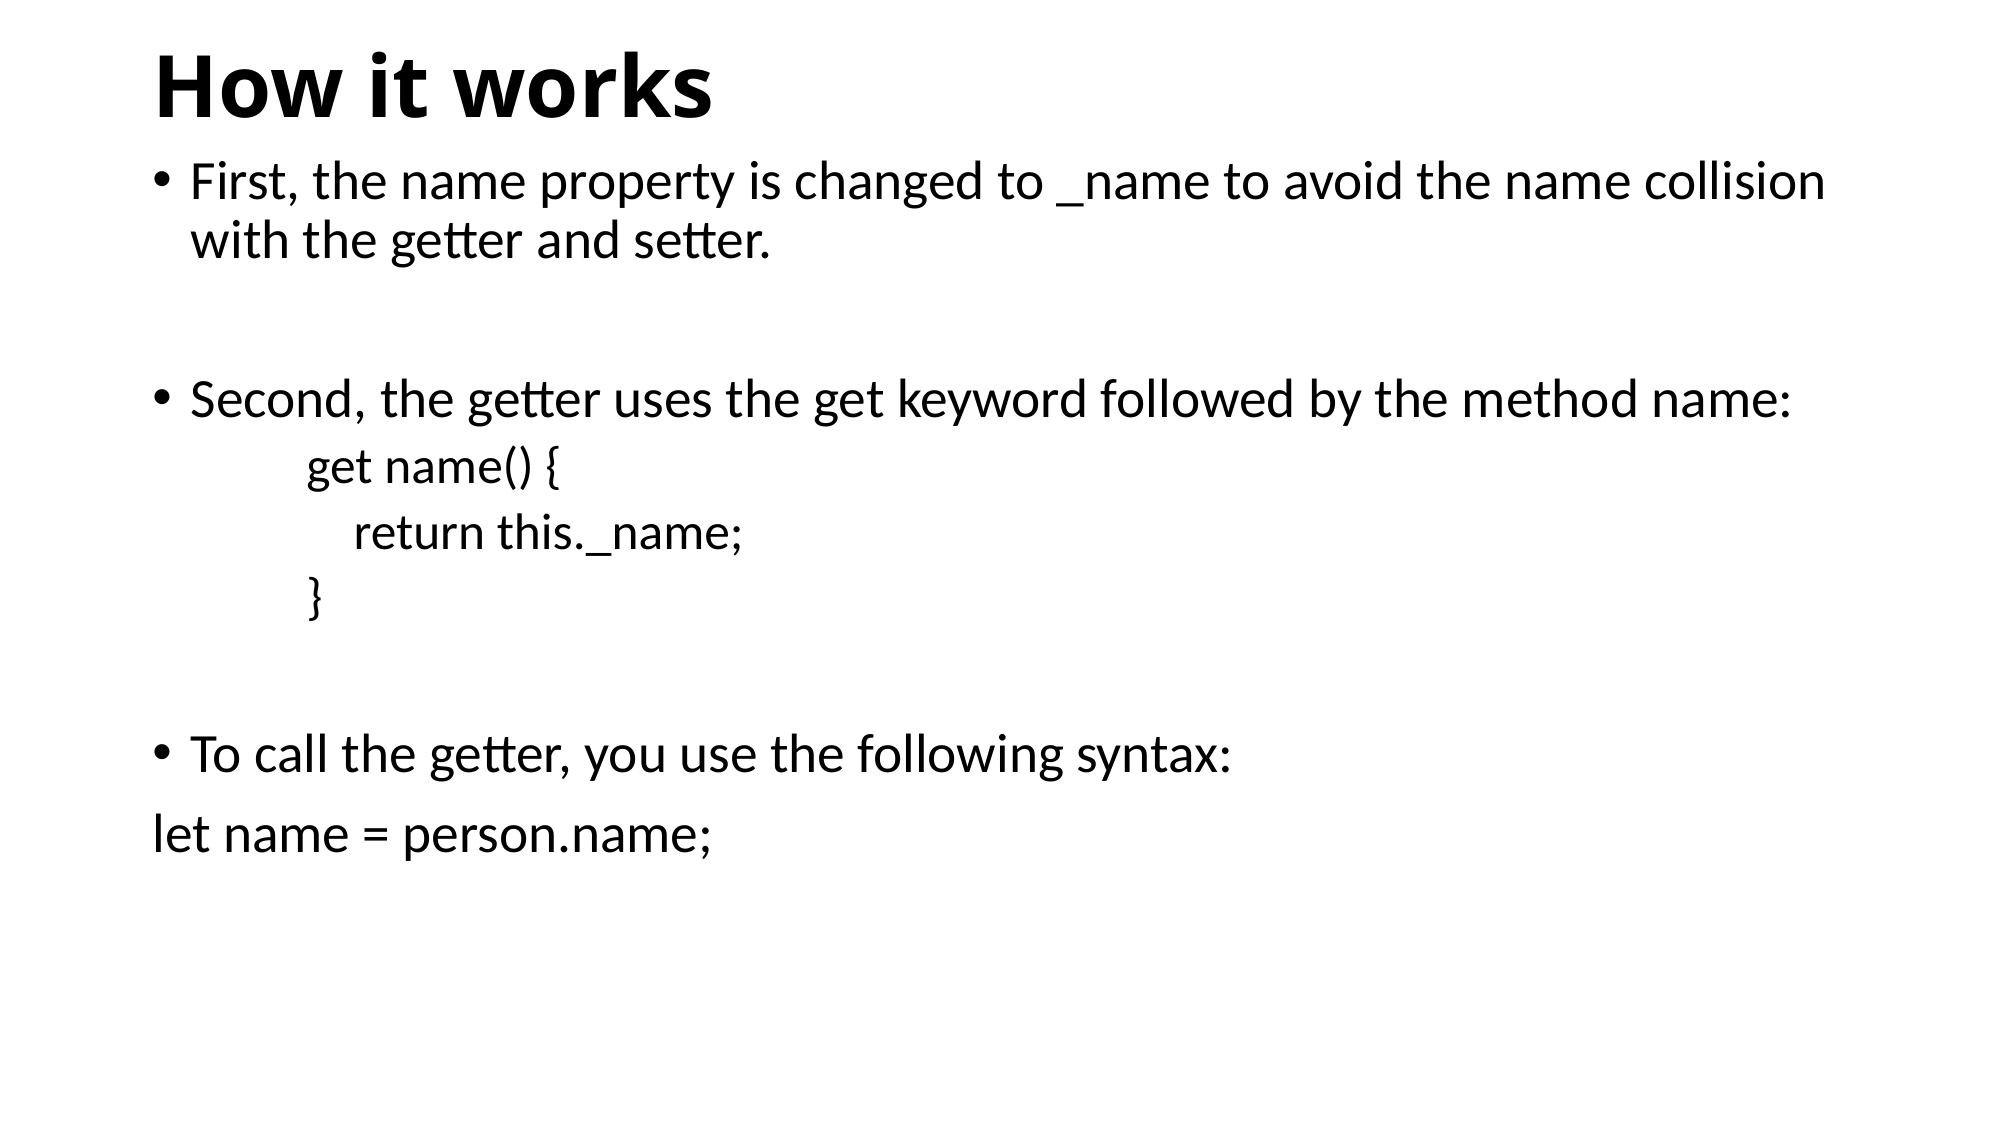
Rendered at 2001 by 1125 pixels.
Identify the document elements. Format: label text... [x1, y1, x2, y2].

list First, the name property is changed to _name to avoid the name collision with the getter and setter. Second, the getter uses the get keyword followed by the method name: get name() { return this._name; } To call the getter, you use the following syntax: let name = person.name; [137, 143, 1863, 1014]
title How it works [137, 35, 1863, 143]
